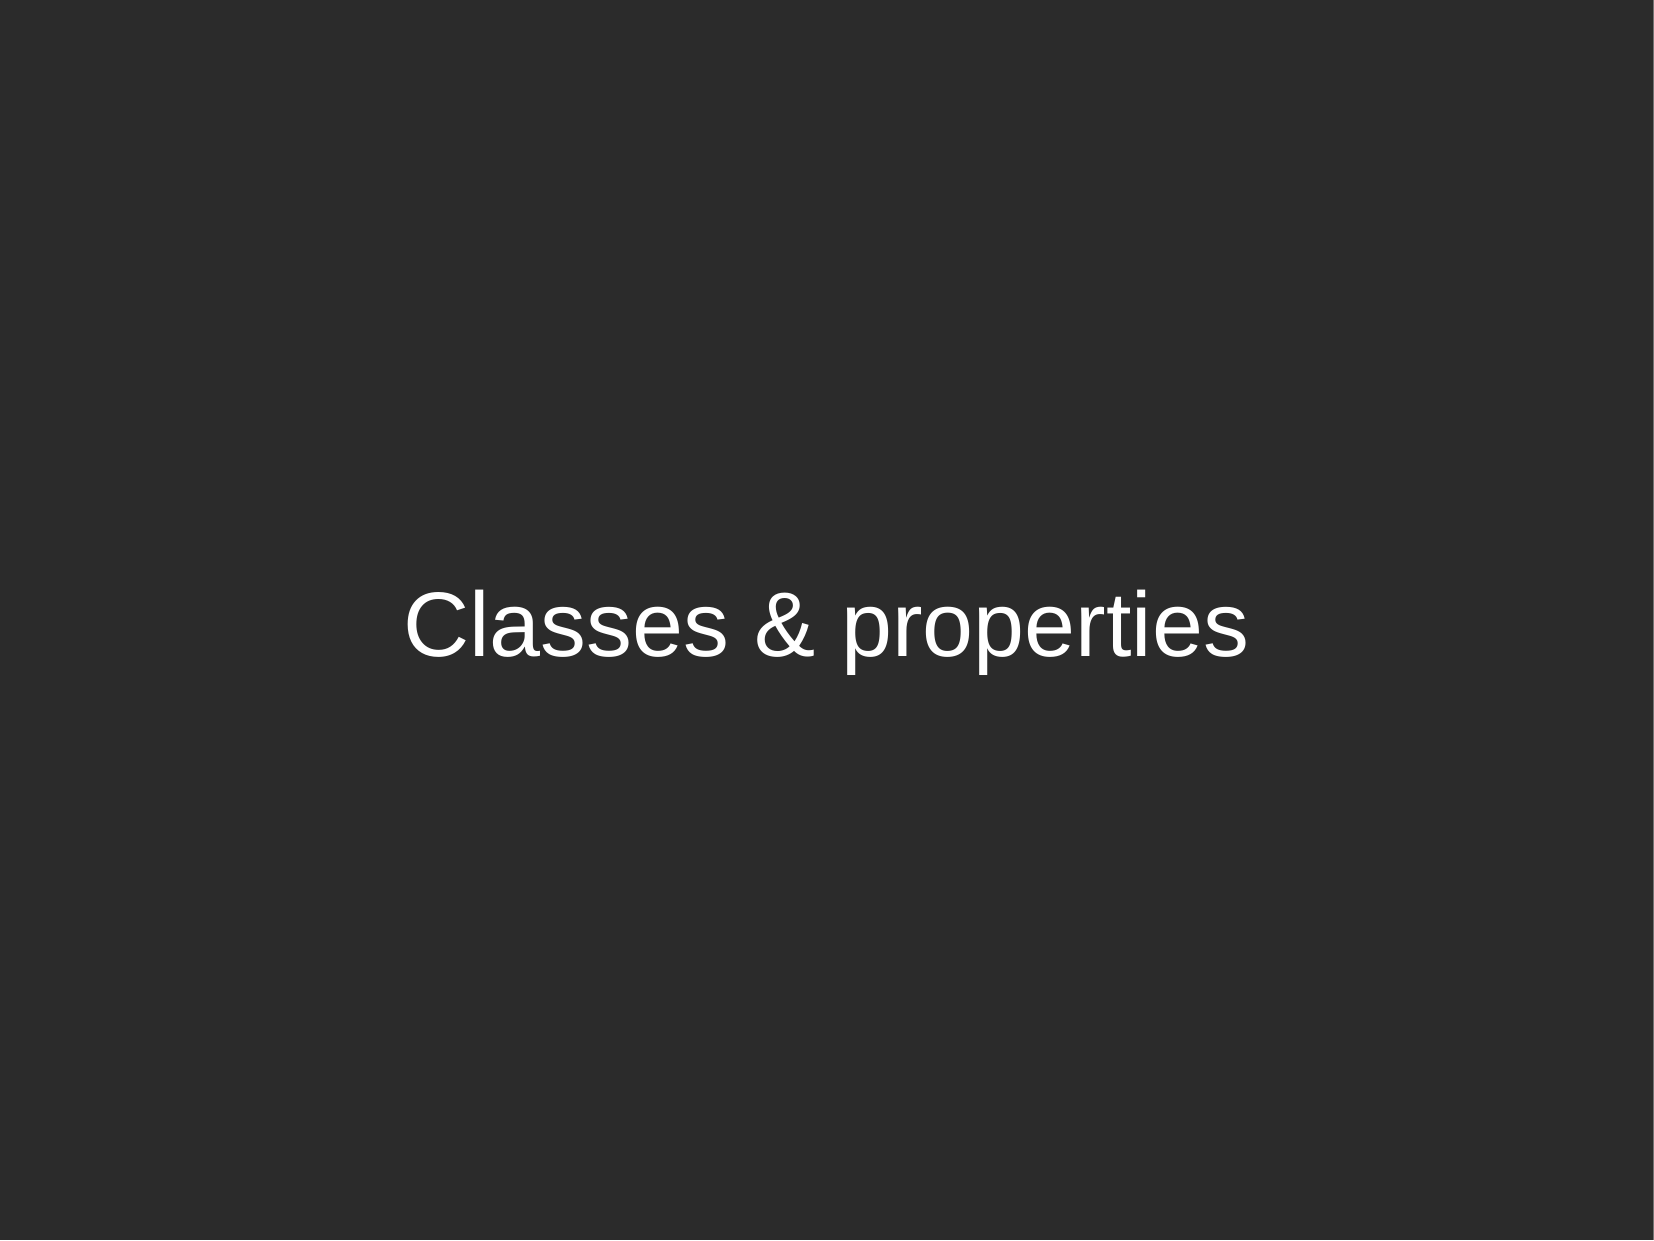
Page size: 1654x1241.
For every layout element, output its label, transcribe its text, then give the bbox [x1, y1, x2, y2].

text_box Classes & properties [82, 516, 1571, 724]
